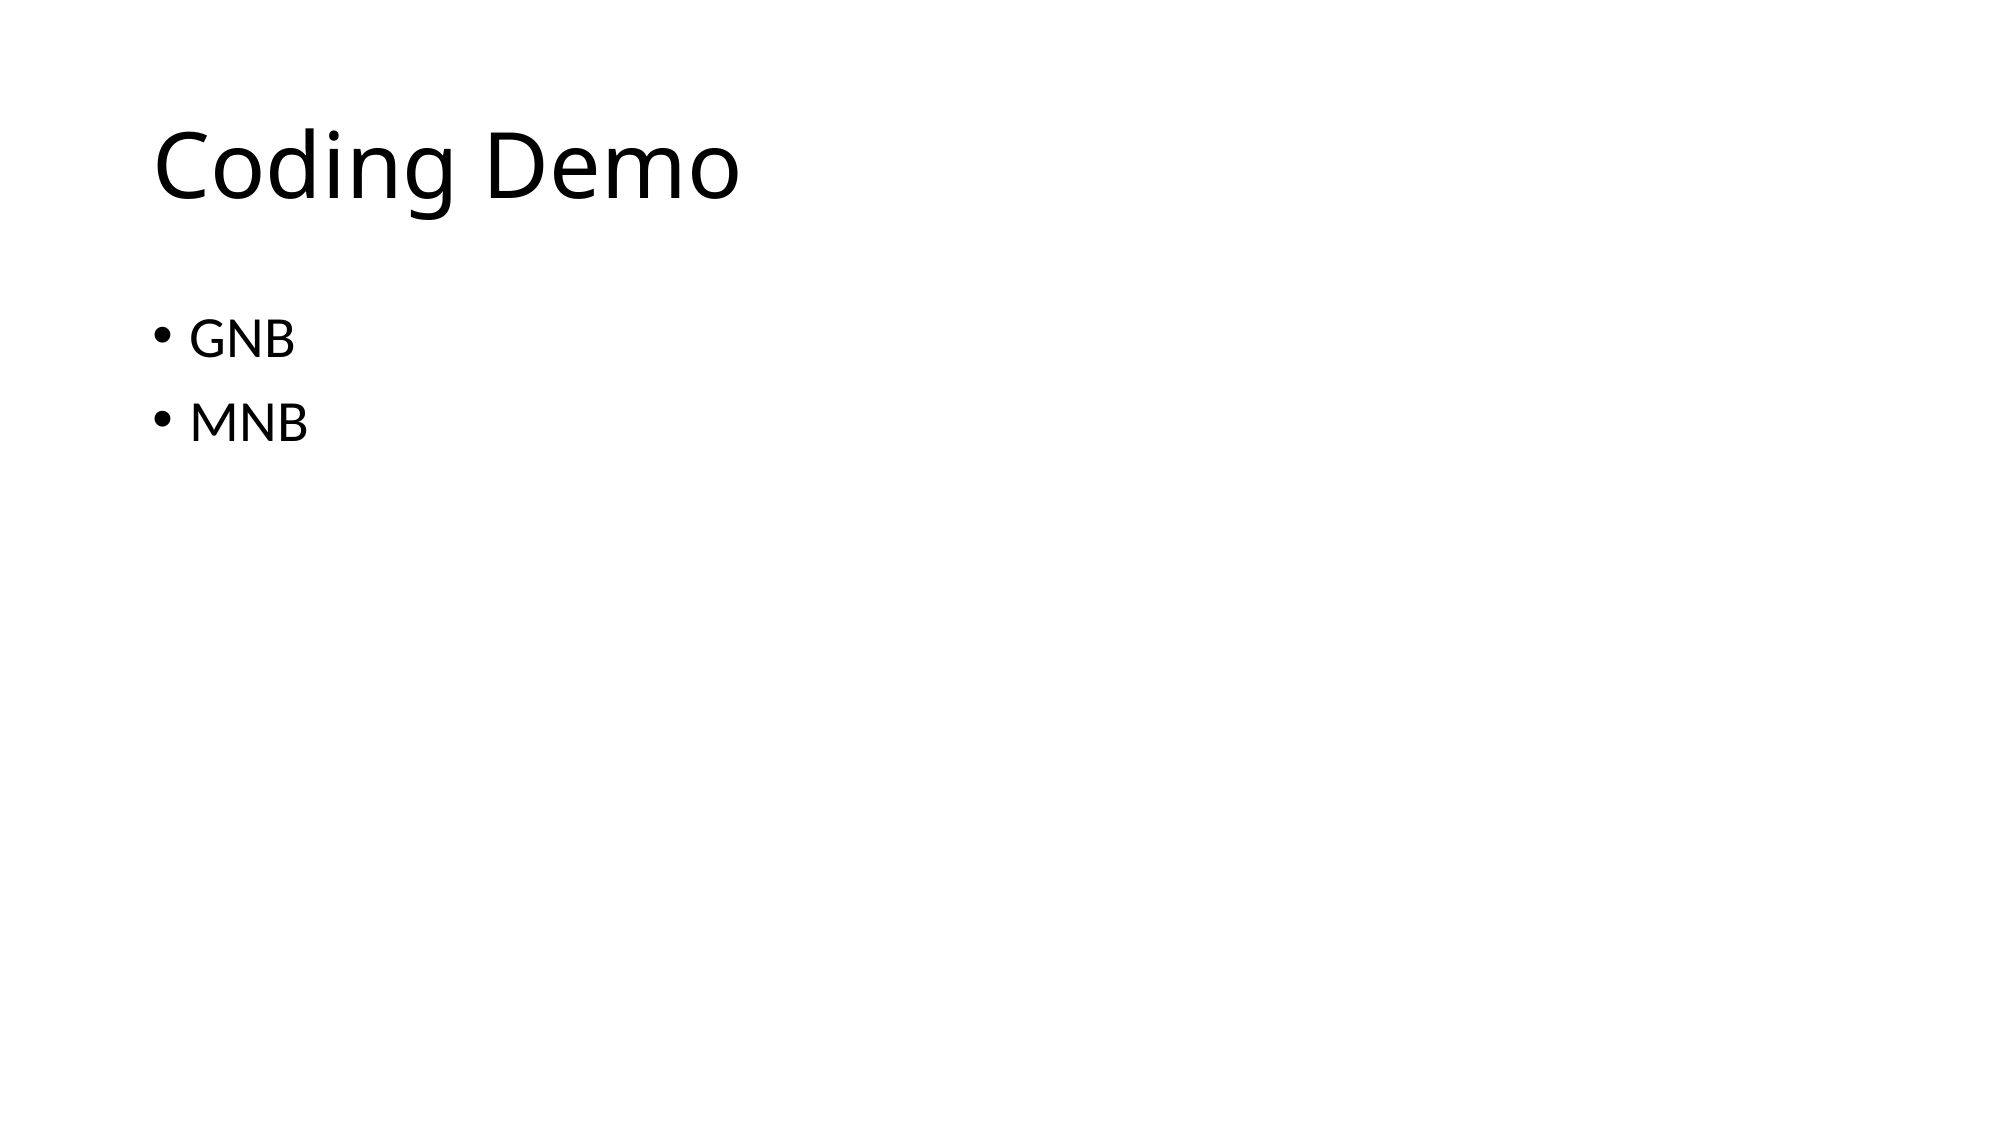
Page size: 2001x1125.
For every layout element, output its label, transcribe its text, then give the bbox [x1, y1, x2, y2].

list GNB MNB [137, 299, 1863, 1014]
title Coding Demo [137, 59, 1863, 278]
